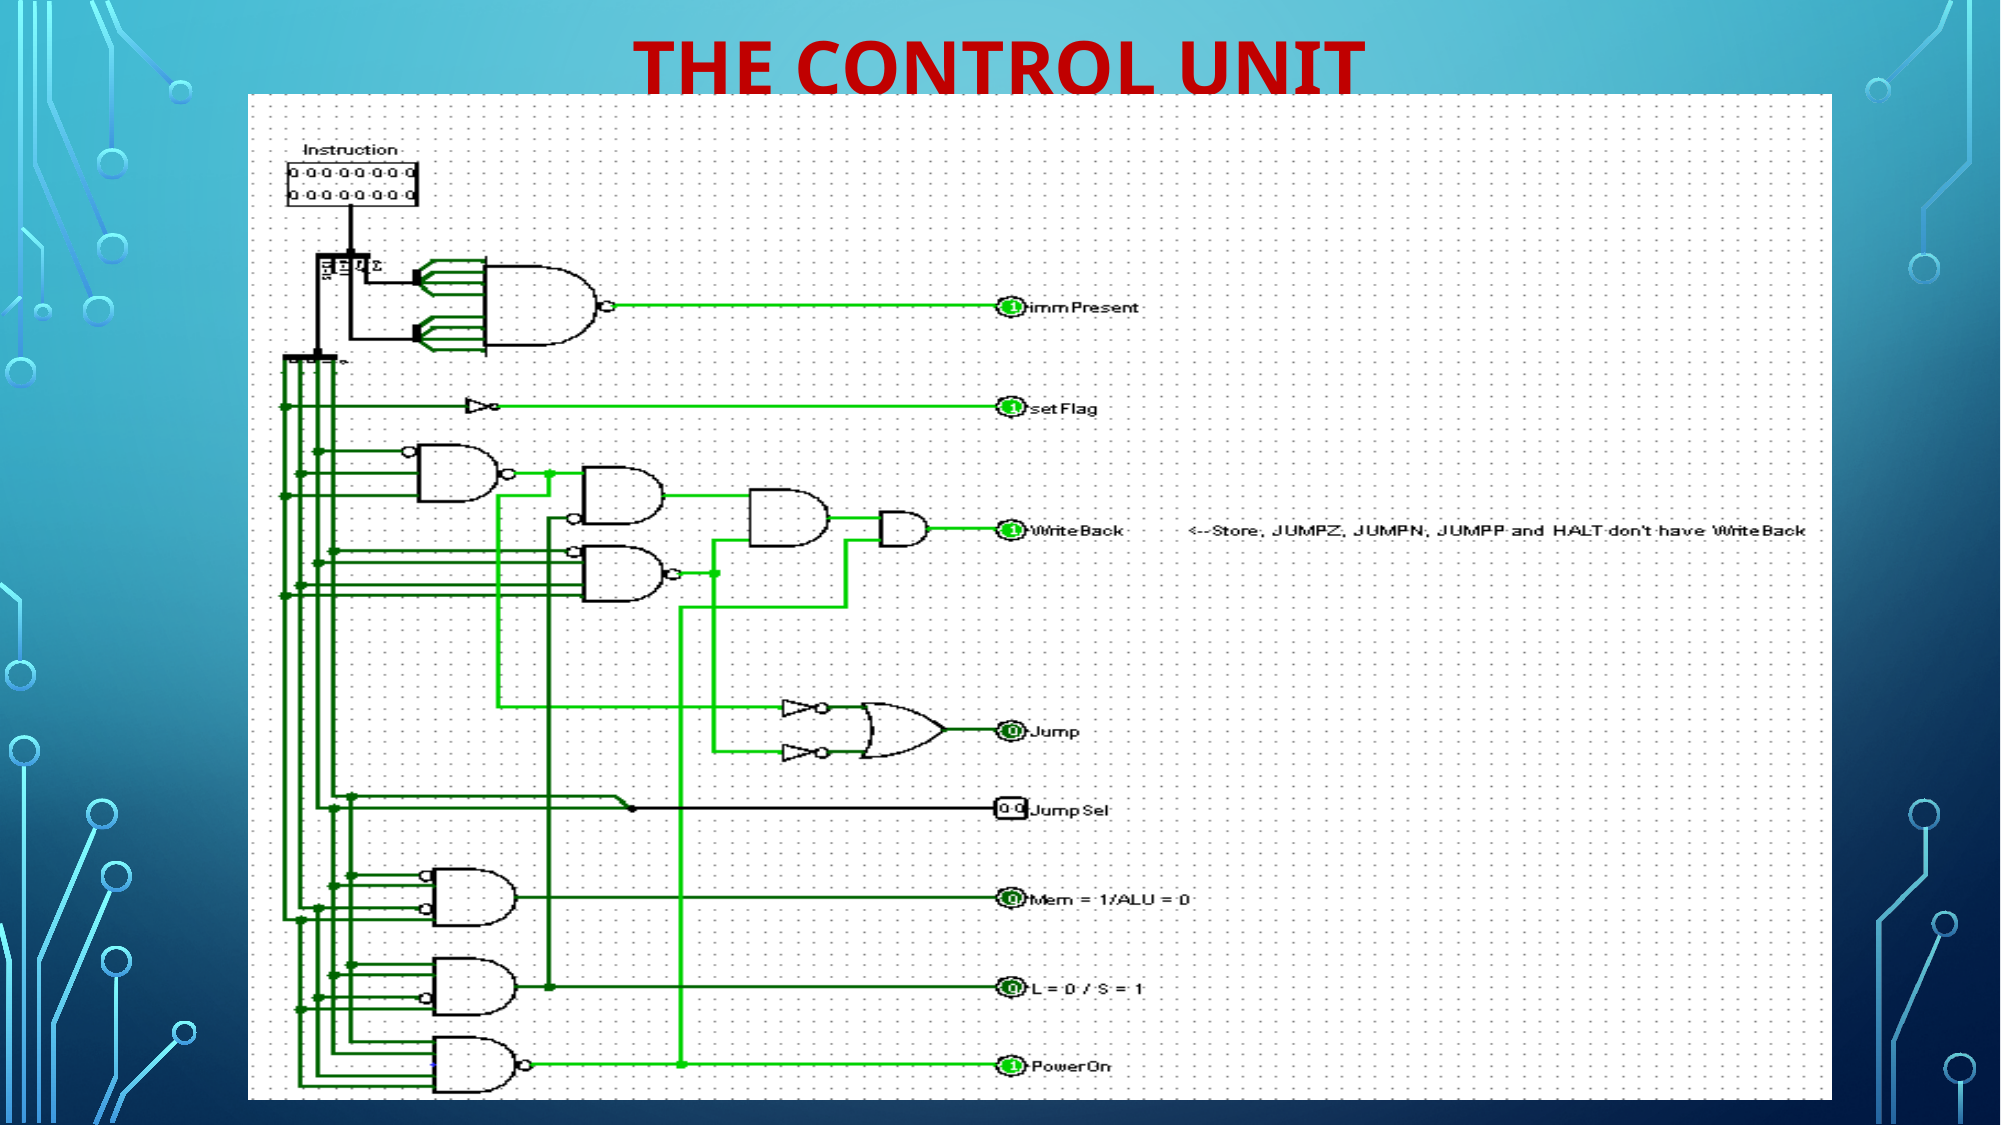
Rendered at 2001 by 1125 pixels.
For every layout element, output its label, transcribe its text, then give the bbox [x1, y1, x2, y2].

title the control unit [187, 0, 1813, 193]
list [248, 94, 1832, 1100]
